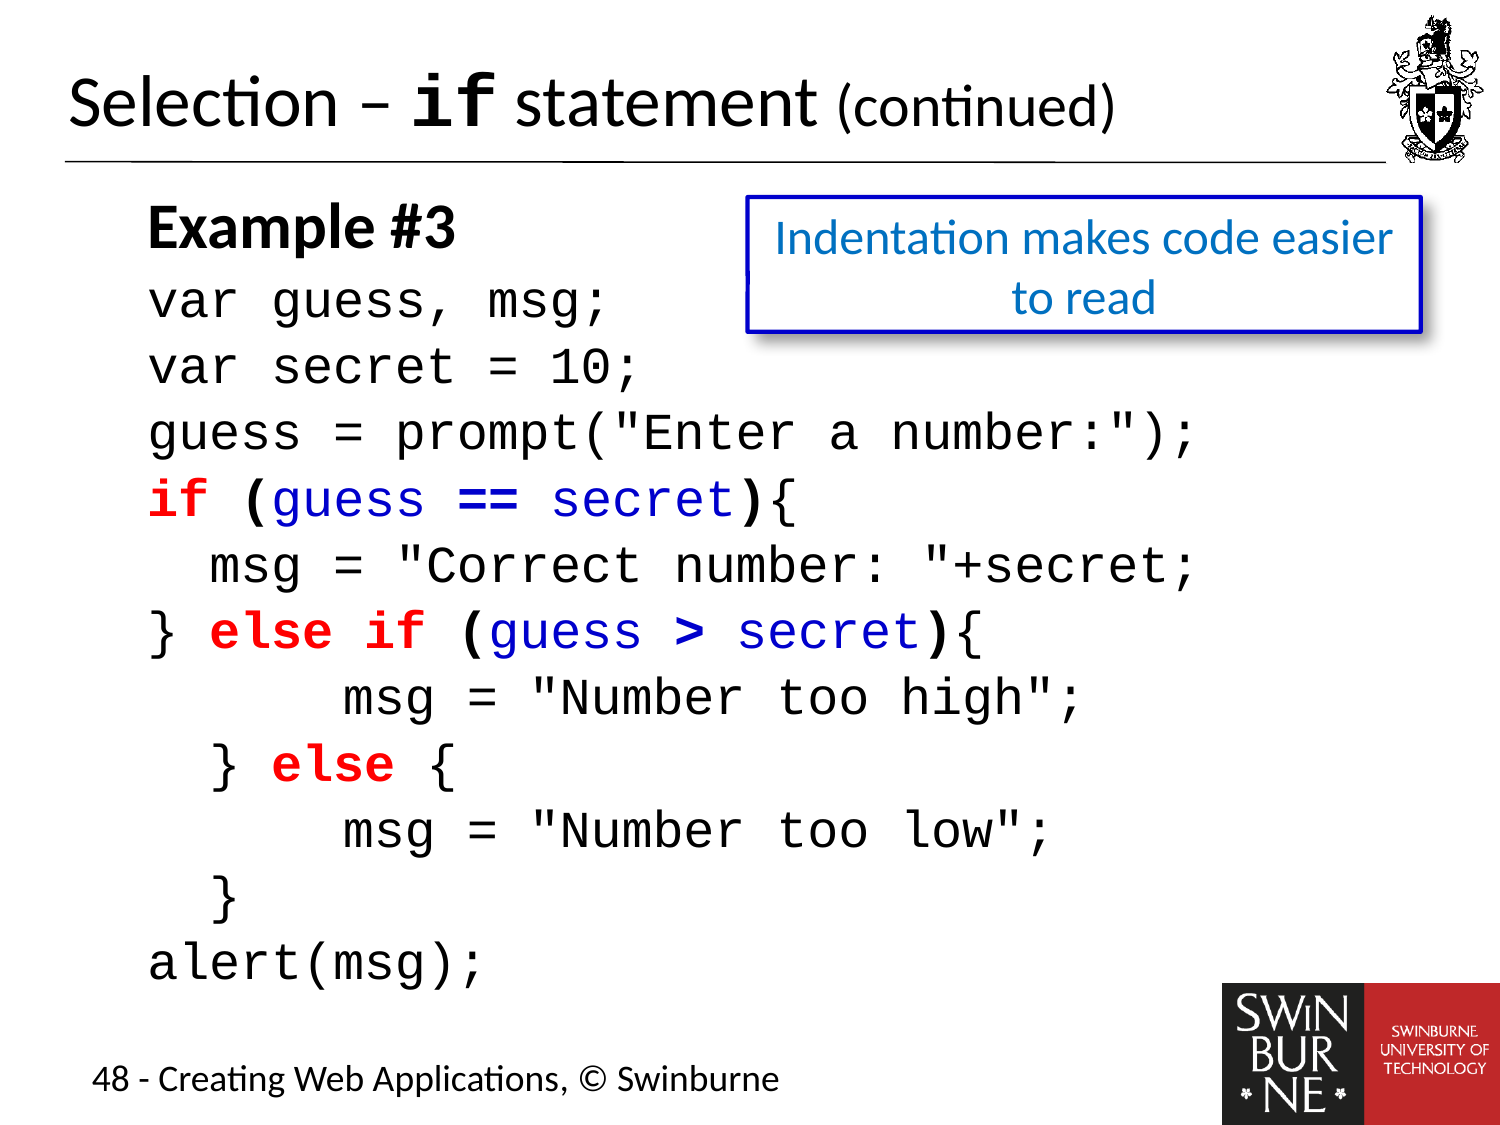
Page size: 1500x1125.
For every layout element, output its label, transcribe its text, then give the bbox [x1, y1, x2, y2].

picture [1222, 983, 1500, 1125]
text_box Indentation makes code easier to read [745, 194, 1423, 334]
picture [1386, 15, 1484, 163]
title Selection – if statement (continued) [53, 45, 1425, 149]
list Example #3 var guess, msg; var secret = 10; guess = prompt("Enter a number:"); if (guess == secret){ msg = "Correct number: "+secret; } else if (guess > secret){ msg = "Number too high"; } else { msg = "Number too low"; } alert(msg); [75, 184, 1425, 1005]
